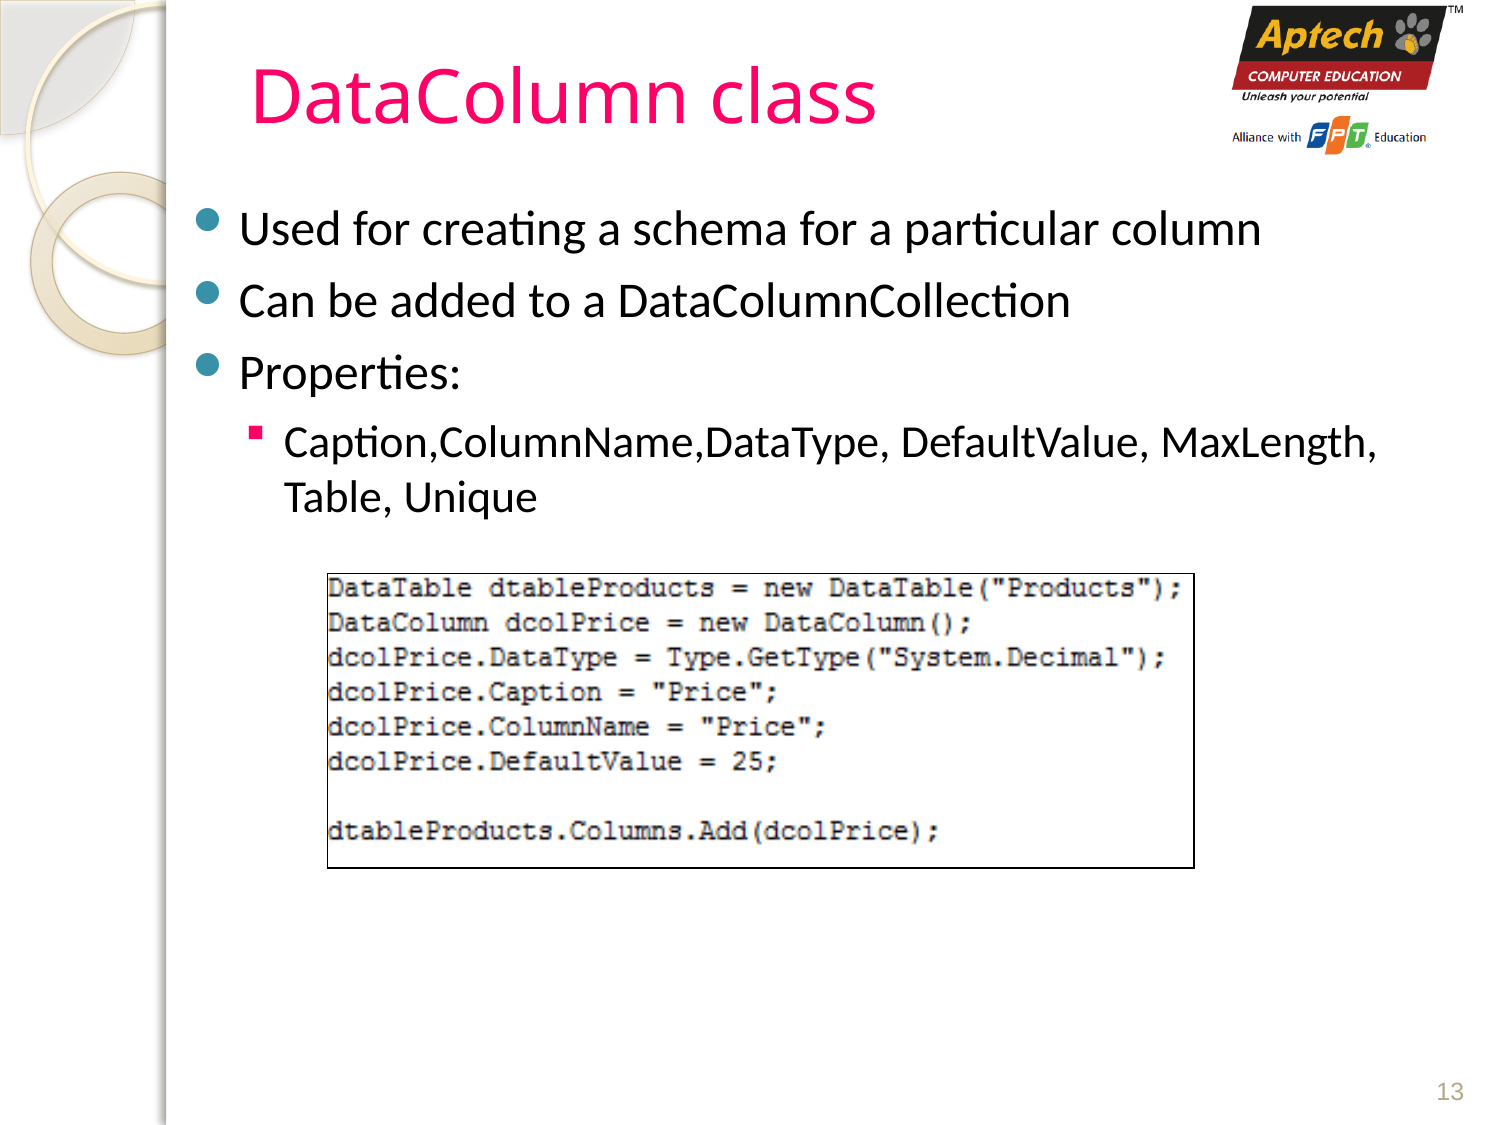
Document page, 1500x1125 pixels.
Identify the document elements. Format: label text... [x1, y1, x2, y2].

slide_number 13 [1413, 1034, 1488, 1113]
list Used for creating a schema for a particular column Can be added to a DataColumnCollection Properties: Caption,ColumnName,DataType, DefaultValue, MaxLength, Table, Unique [164, 187, 1418, 1025]
title DataColumn class [234, 0, 1465, 188]
picture [327, 573, 1194, 868]
